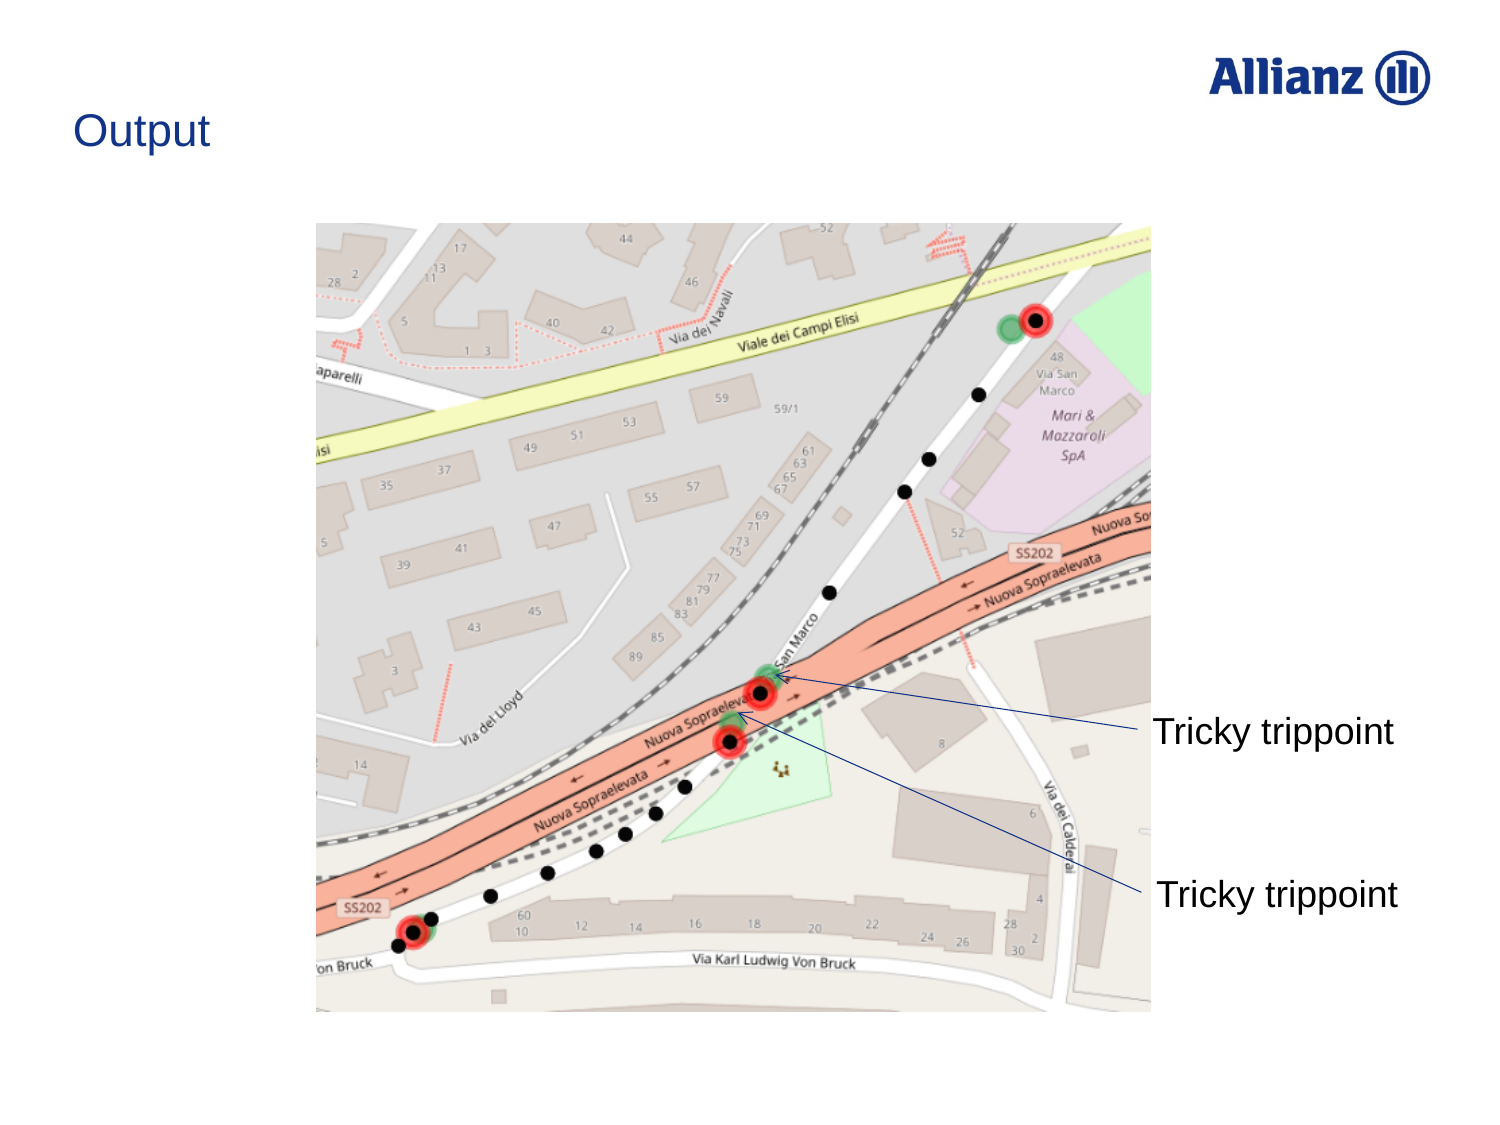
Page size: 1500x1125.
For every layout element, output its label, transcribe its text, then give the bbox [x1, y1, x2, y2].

text_box Tricky trippoint [1155, 699, 1413, 760]
text_box Tricky trippoint [1155, 862, 1417, 923]
picture [1205, 47, 1433, 108]
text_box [737, 712, 1142, 894]
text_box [774, 674, 1138, 710]
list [316, 223, 1151, 1012]
title Output [72, 100, 1186, 156]
